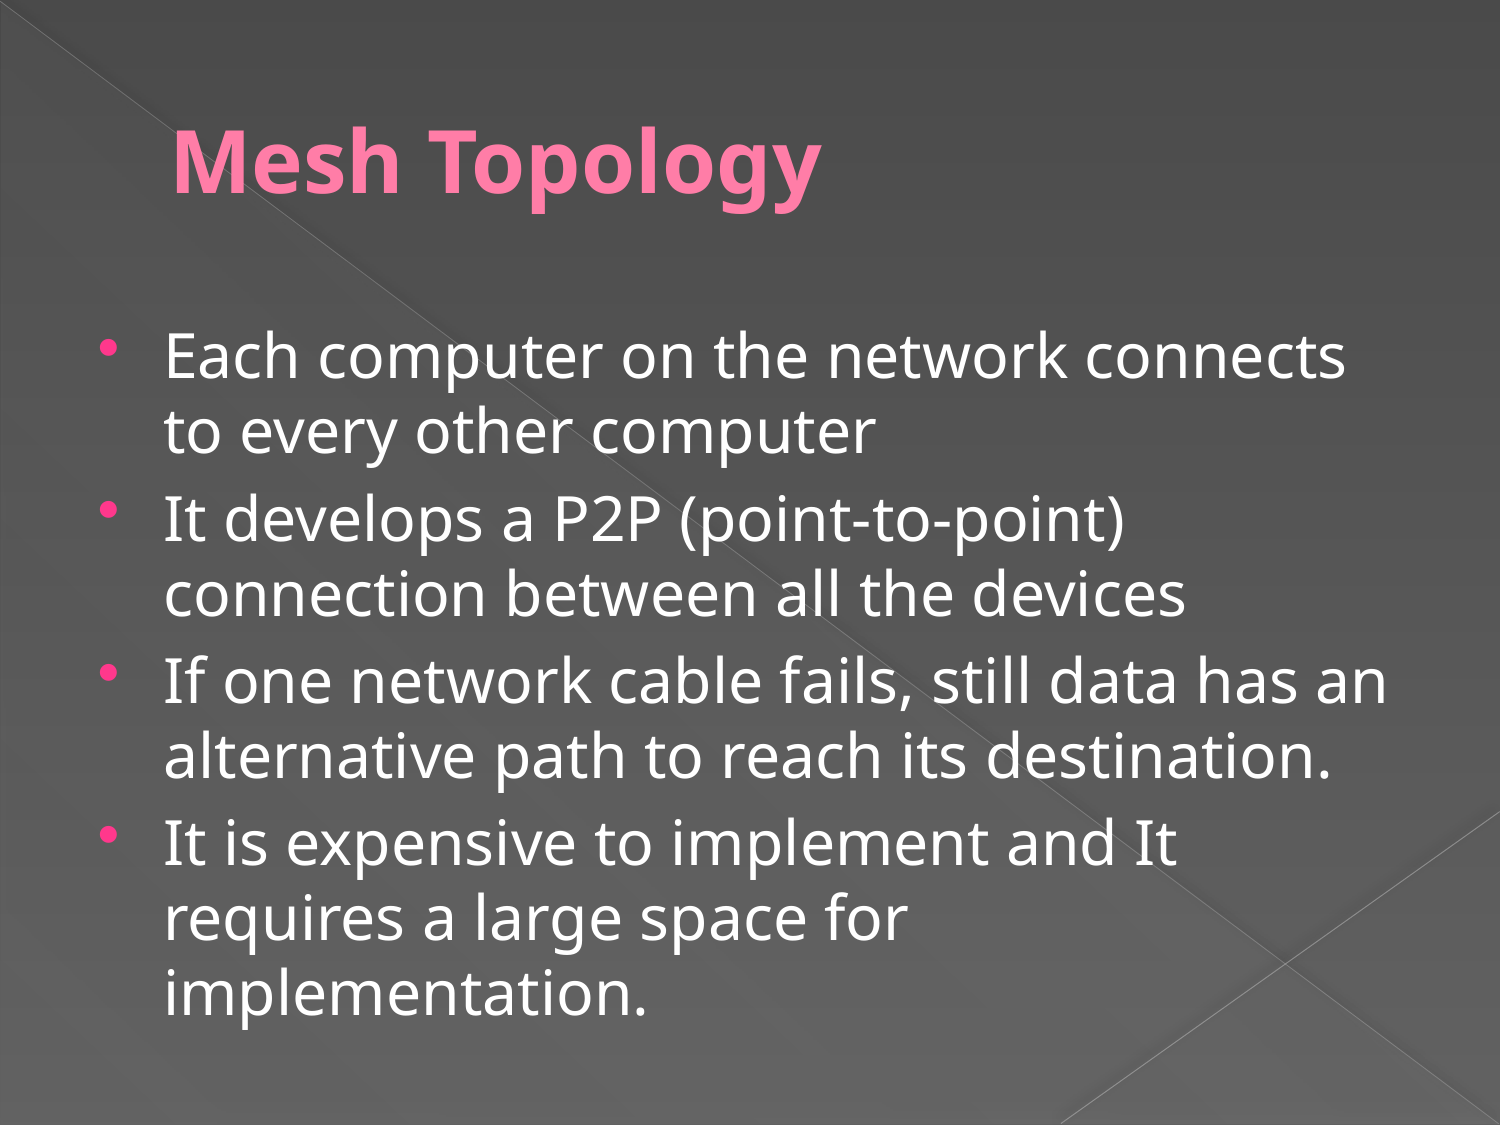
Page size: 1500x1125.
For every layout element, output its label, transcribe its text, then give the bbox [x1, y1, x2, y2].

title Mesh Topology [75, 43, 1425, 274]
list Each computer on the network connects to every other computer It develops a P2P (point-to-point) connection between all the devices If one network cable fails, still data has an alternative path to reach its destination. It is expensive to implement and It requires a large space for implementation. [75, 308, 1425, 1059]
